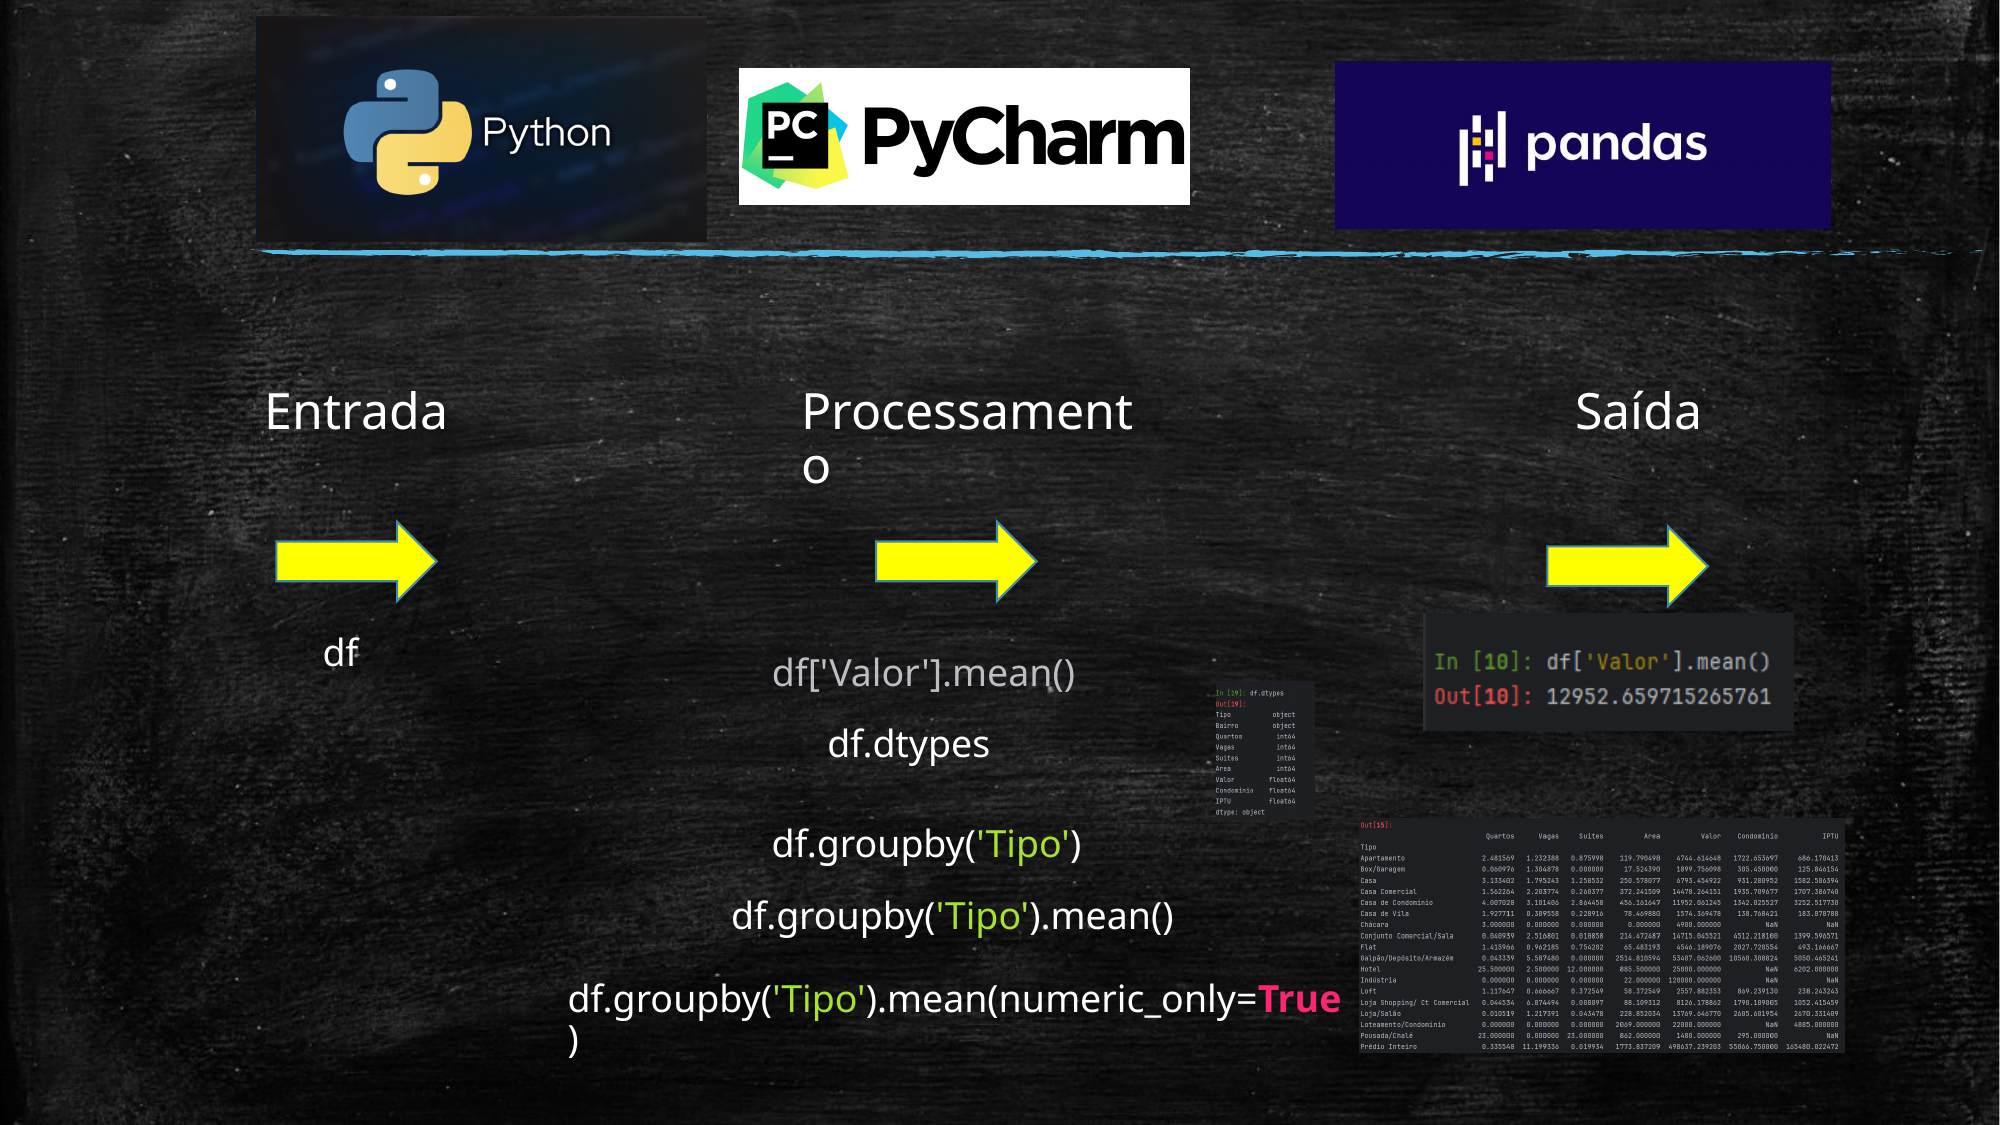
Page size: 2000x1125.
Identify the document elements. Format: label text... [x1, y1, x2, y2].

text_box [1546, 524, 1710, 609]
title Python [249, 45, 256, 213]
picture [739, 68, 1190, 205]
text_box Processamento [785, 379, 1162, 502]
text_box [875, 519, 1039, 604]
picture [256, 16, 707, 242]
text_box df.groupby('Tipo').mean() [716, 889, 1359, 945]
text_box df['Valor'].mean() [756, 640, 1286, 782]
picture [1423, 613, 1794, 731]
title Python [707, 45, 1750, 213]
text_box df.dtypes [812, 717, 1216, 774]
picture [1359, 817, 1845, 1053]
text_box [275, 519, 439, 604]
text_box Entrada [249, 379, 518, 448]
text_box Saída [1560, 379, 1937, 448]
text_box df [307, 626, 483, 682]
text_box df.groupby('Tipo') [756, 817, 1207, 873]
picture [1216, 681, 1315, 820]
text_box df.groupby('Tipo').mean(numeric_only=True) [552, 972, 1361, 1069]
picture [1335, 61, 1831, 229]
